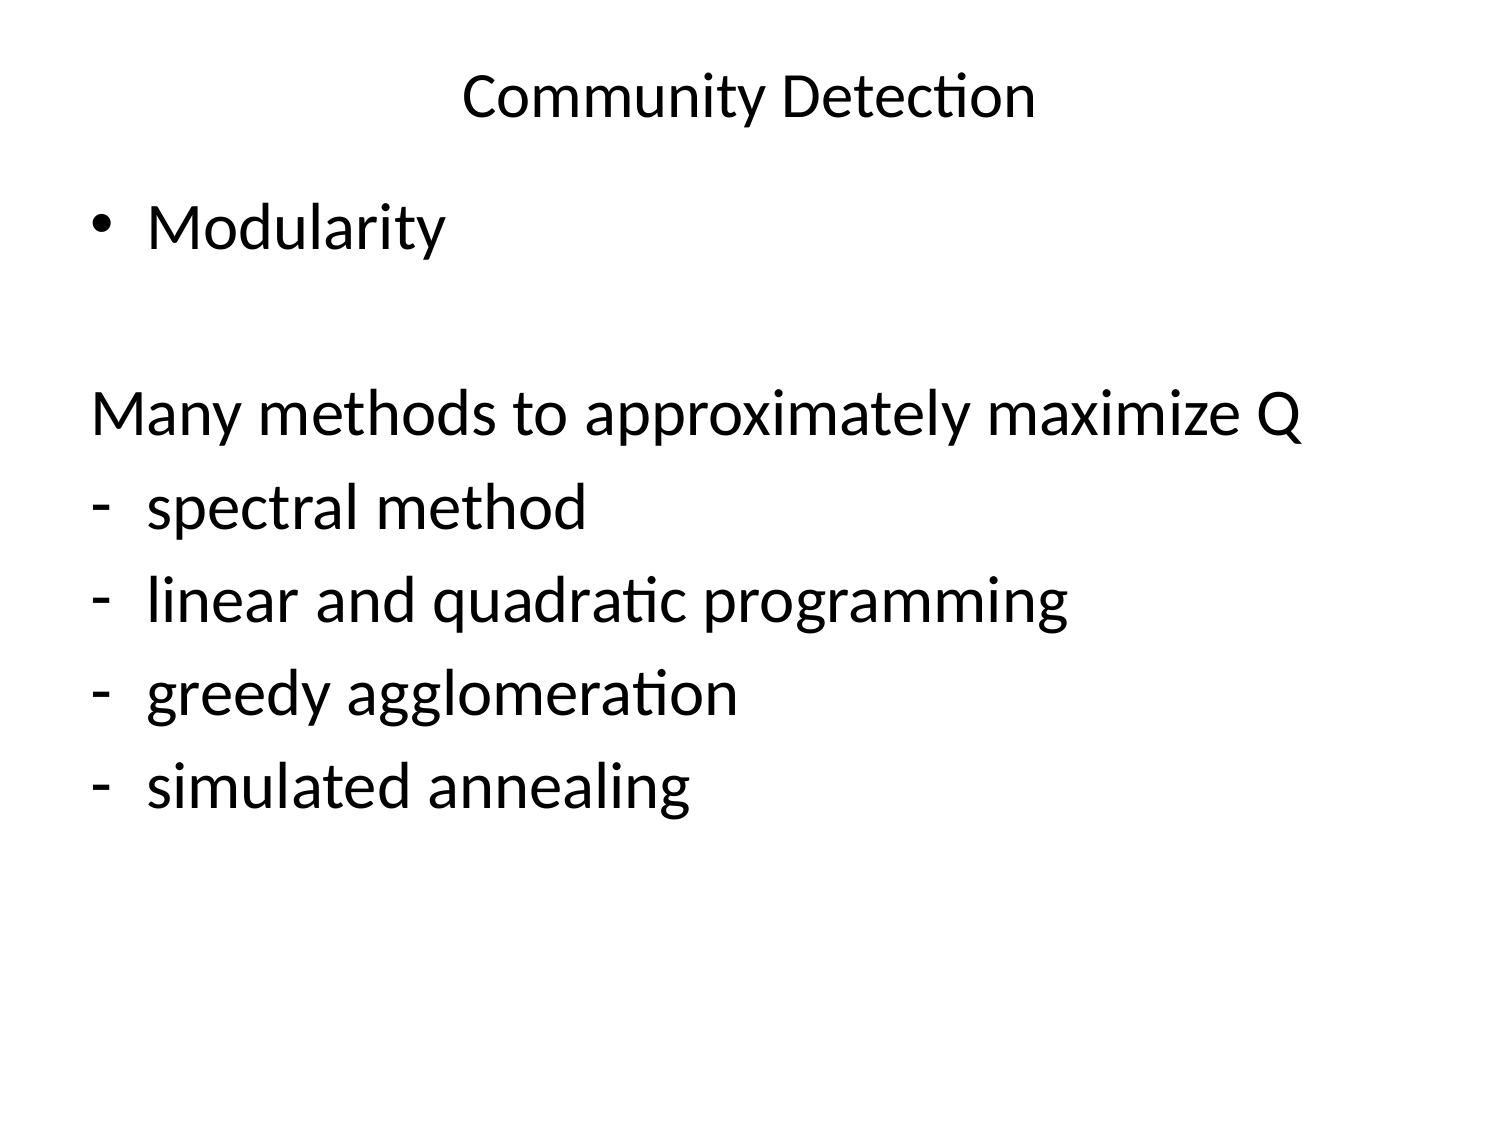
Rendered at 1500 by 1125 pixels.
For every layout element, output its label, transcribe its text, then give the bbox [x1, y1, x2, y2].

title Community Detection [75, 45, 1425, 138]
list Modularity Many methods to approximately maximize Q spectral method linear and quadratic programming greedy agglomeration simulated annealing [75, 174, 1425, 1005]
